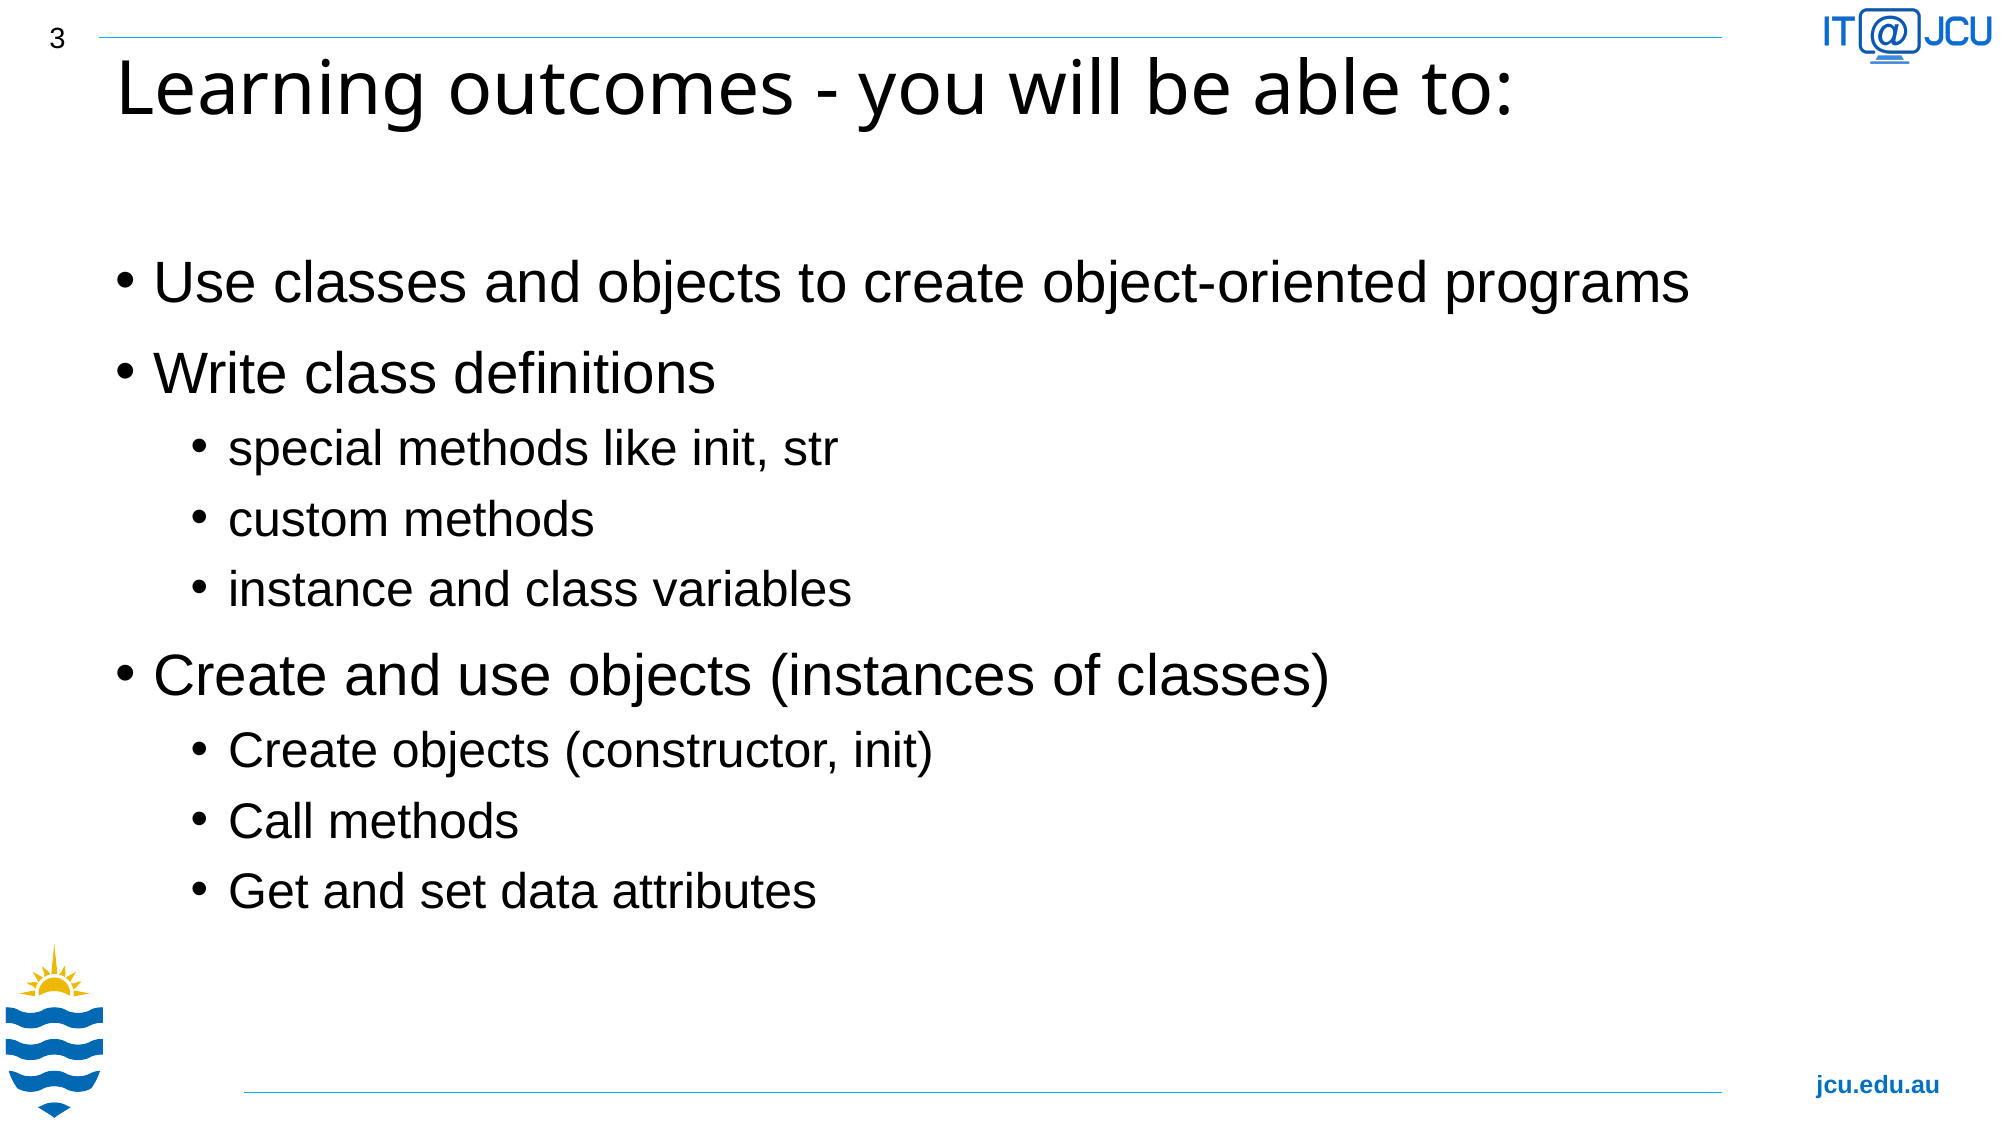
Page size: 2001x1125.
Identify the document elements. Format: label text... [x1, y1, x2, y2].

picture [0, 942, 110, 1125]
title Learning outcomes - you will be able to: [100, 42, 1895, 224]
list Use classes and objects to create object-oriented programs Write class definitions special methods like init, str custom methods instance and class variables Create and use objects (instances of classes) Create objects (constructor, init) Call methods Get and set data attributes [100, 237, 1895, 1094]
slide_number 3 [34, 12, 111, 69]
picture [1822, 6, 1995, 67]
